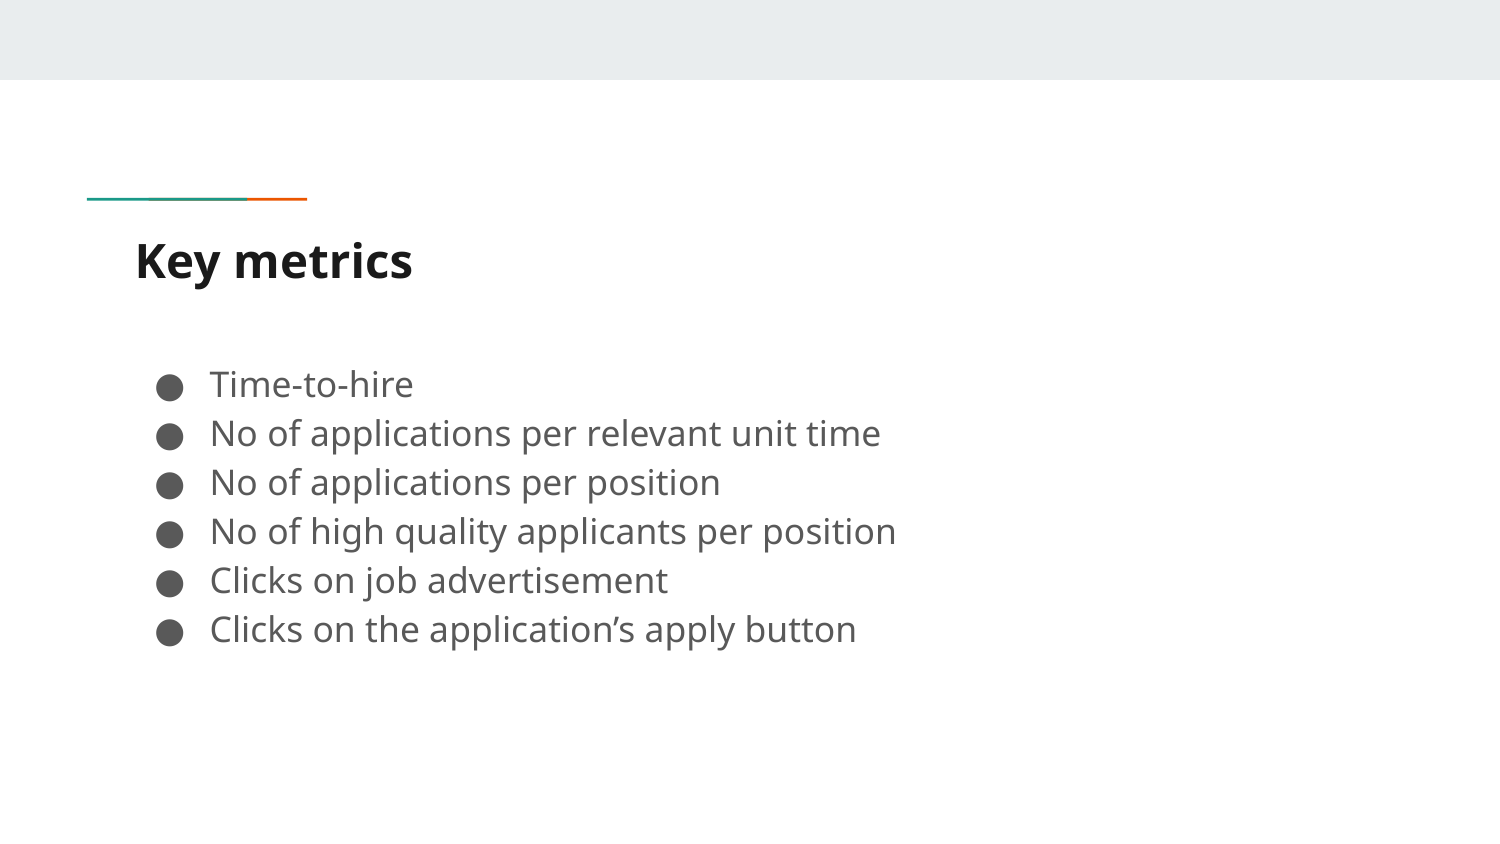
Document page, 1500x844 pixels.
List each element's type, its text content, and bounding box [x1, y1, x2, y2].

list Time-to-hire No of applications per relevant unit time No of applications per position No of high quality applicants per position Clicks on job advertisement Clicks on the application’s apply button [119, 341, 1381, 809]
title Key metrics [119, 216, 1381, 305]
